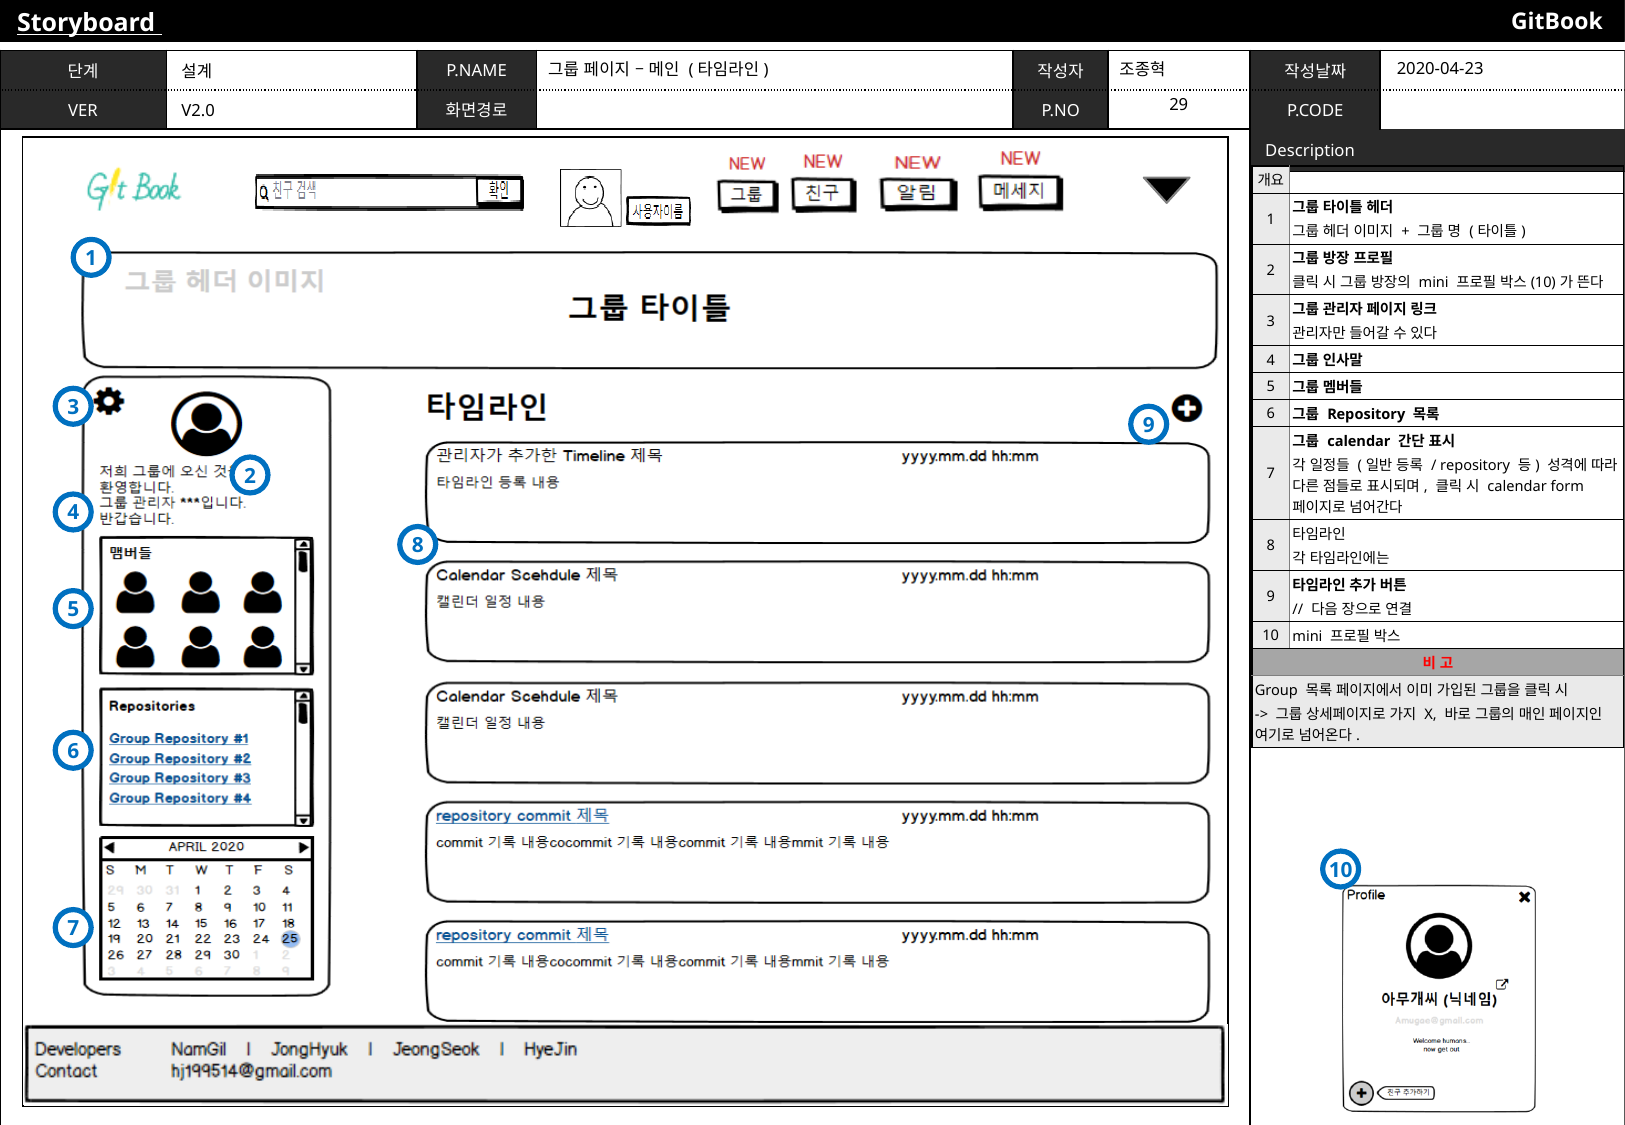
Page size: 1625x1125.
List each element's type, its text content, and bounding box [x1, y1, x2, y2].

table_cell 4 [1253, 346, 1289, 372]
text_box 5 [55, 590, 77, 627]
table_cell Group 목록 페이지에서 이미 가입된 그룹을 클릭 시 -> 그룹 상세페이지로 가지 X, 바로 그룹의 매인 페이지인 여기로 넘어온다. [1253, 676, 1623, 747]
table_cell 6 [1253, 400, 1289, 426]
table_cell 10 [1253, 622, 1289, 648]
table_cell 2 [1253, 245, 1289, 294]
text_box 그룹 페이지 – 메인 (타임라인) [542, 51, 885, 87]
table_cell 8 [1253, 520, 1289, 570]
table_cell 타임라인 추가 버튼 // 다음 장으로 연결 [1290, 571, 1623, 621]
text_box 6 [55, 732, 77, 769]
text_box 7 [55, 909, 77, 946]
table_cell mini 프로필 박스 [1290, 622, 1623, 648]
table_cell 1 [1253, 194, 1289, 244]
table_cell 7 [1253, 427, 1289, 519]
table_cell 5 [1253, 373, 1289, 399]
table_header 개요 [1253, 167, 1289, 193]
table_cell 타임라인 각 타임라인에는 [1290, 520, 1623, 570]
table_cell 3 [1253, 295, 1289, 345]
picture [24, 249, 1228, 1106]
table_cell 그룹 멤버들 [1290, 373, 1623, 399]
table_cell 9 [1253, 571, 1289, 621]
table_cell 비 고 [1253, 649, 1623, 675]
table_cell 그룹 인사말 [1290, 346, 1623, 372]
table_header [1290, 167, 1623, 193]
picture [1340, 884, 1538, 1114]
text_box 3 [55, 388, 77, 425]
table_cell 그룹 관리자 페이지 링크 관리자만 들어갈 수 있다 [1290, 295, 1623, 345]
table_cell 그룹 방장 프로필 클릭 시 그룹 방장의 mini 프로필 박스(10)가 뜬다 [1290, 245, 1623, 294]
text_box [77, 148, 1190, 230]
table_cell 그룹 Repository 목록 [1290, 400, 1623, 426]
text_box 4 [55, 493, 77, 530]
text_box 1 [73, 239, 107, 269]
text_box 10 [1322, 851, 1359, 887]
table_cell 그룹 타이틀 헤더 그룹 헤더 이미지 + 그룹 명 (타이틀) [1290, 194, 1623, 244]
table_cell 그룹 calendar 간단 표시 각 일정들 (일반 등록 / repository 등) 성격에 따라 다른 점들로 표시되며, 클릭 시 calendar form 페이지로 넘어간다 [1290, 427, 1623, 519]
text_box 조종혁 [1113, 51, 1199, 87]
